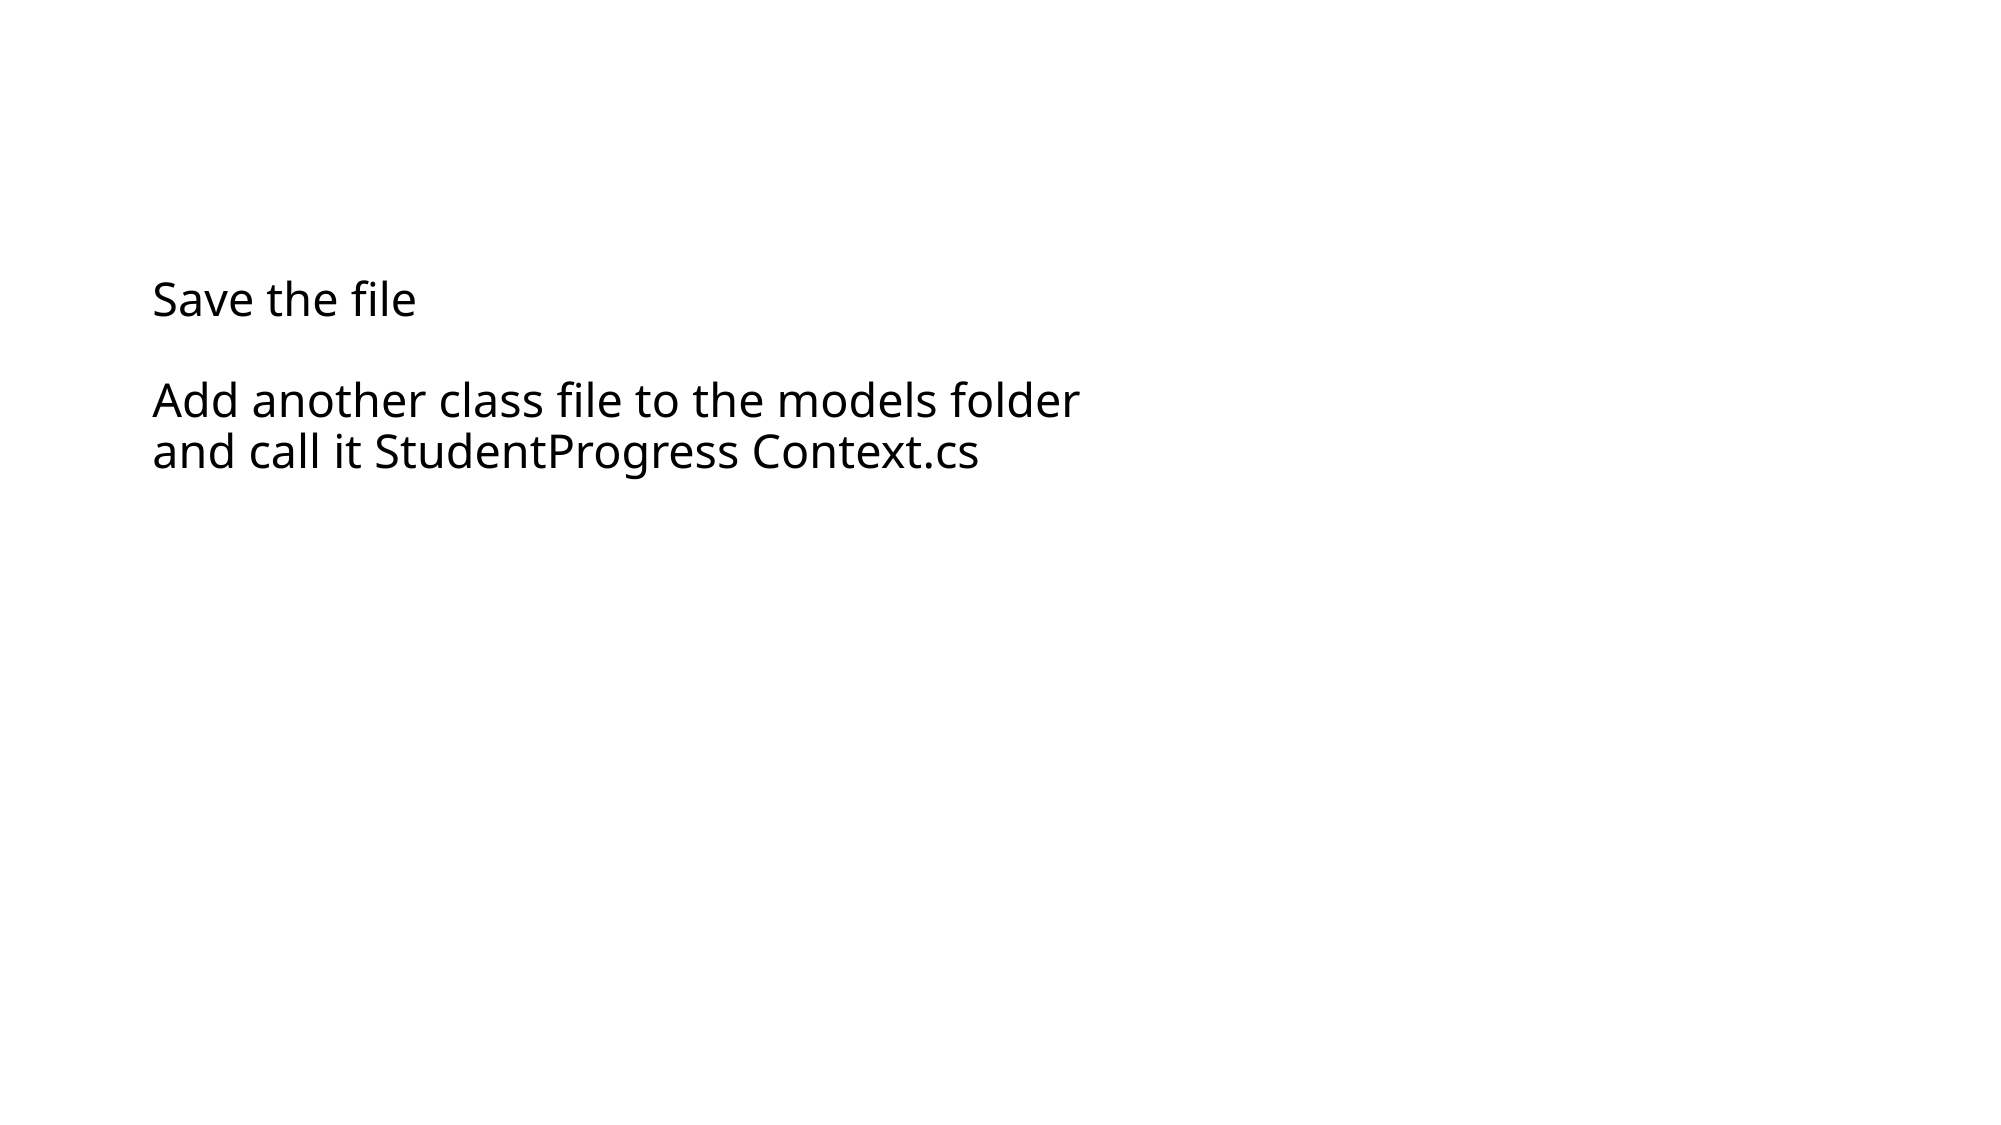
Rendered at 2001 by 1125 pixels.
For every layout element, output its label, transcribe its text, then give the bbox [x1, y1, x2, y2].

title Save the file Add another class file to the models folder and call it StudentProgress Context.cs [137, 268, 1863, 487]
